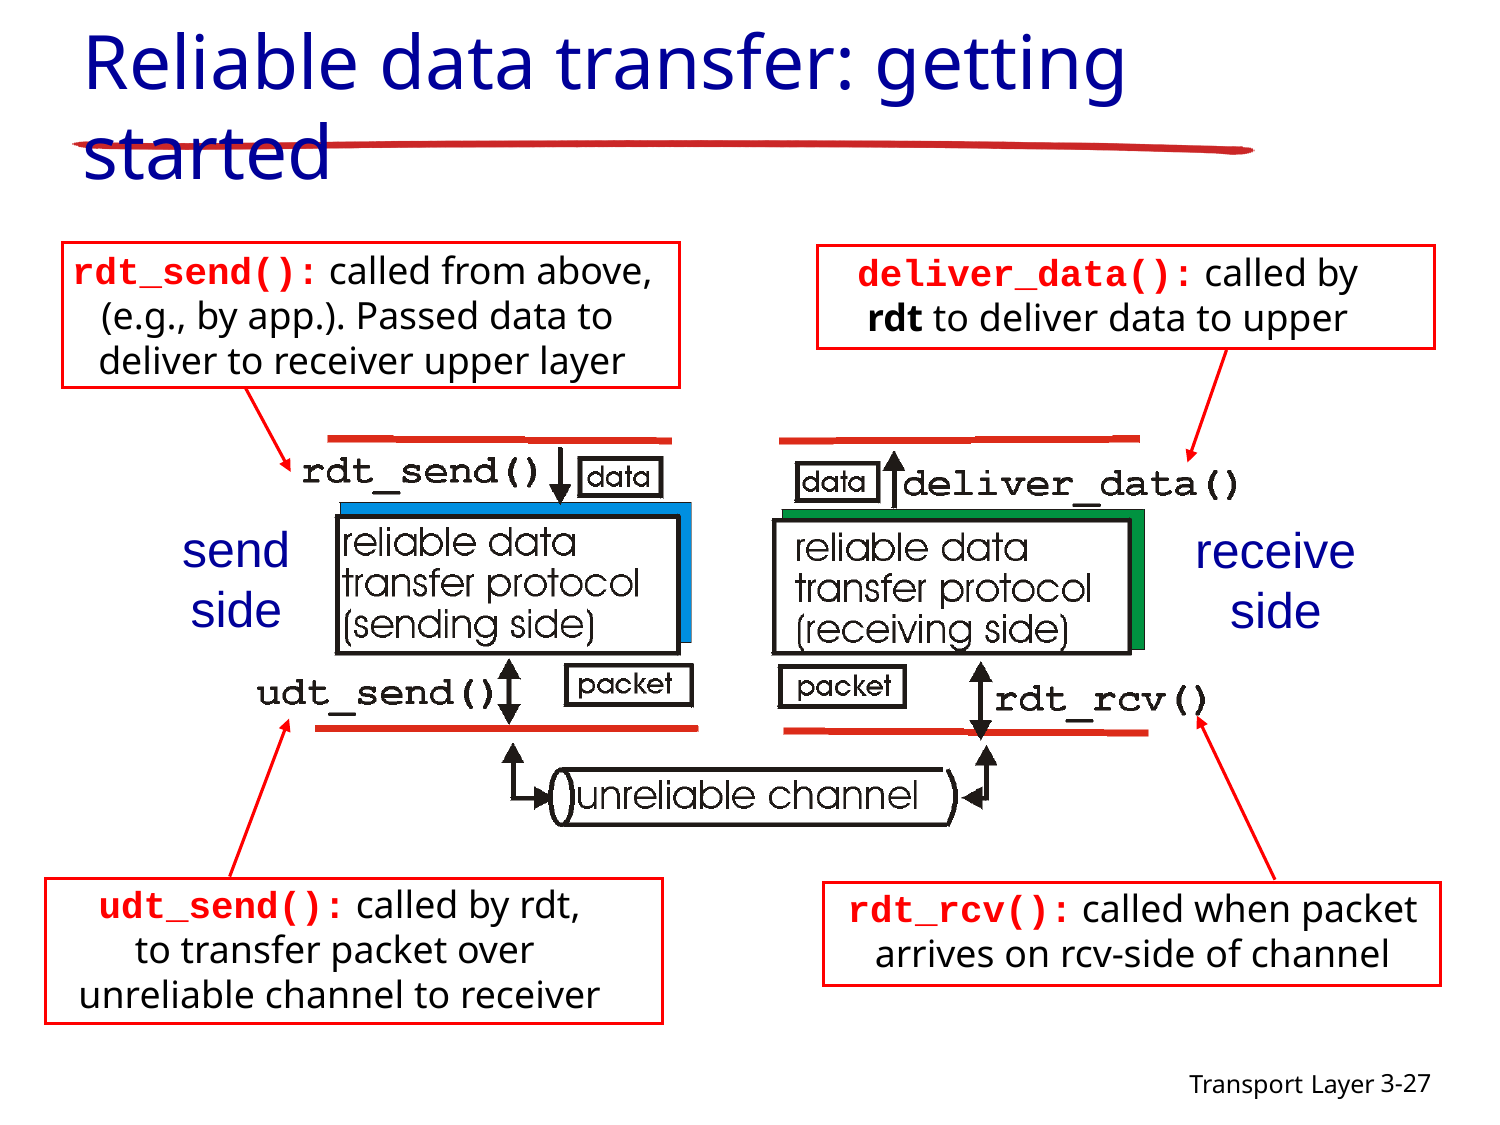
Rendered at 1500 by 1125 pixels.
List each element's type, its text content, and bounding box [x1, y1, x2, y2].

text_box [816, 240, 1435, 463]
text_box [807, 715, 1459, 987]
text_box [36, 239, 688, 473]
title Reliable data transfer: getting started [67, 31, 1343, 178]
text_box Transport Layer [914, 1057, 1390, 1105]
text_box send side [166, 509, 250, 645]
picture [255, 434, 1236, 827]
text_box 3-‹#› [1365, 1060, 1477, 1106]
text_box receive side [1240, 511, 1372, 646]
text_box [45, 718, 663, 1025]
picture [67, 136, 1268, 159]
